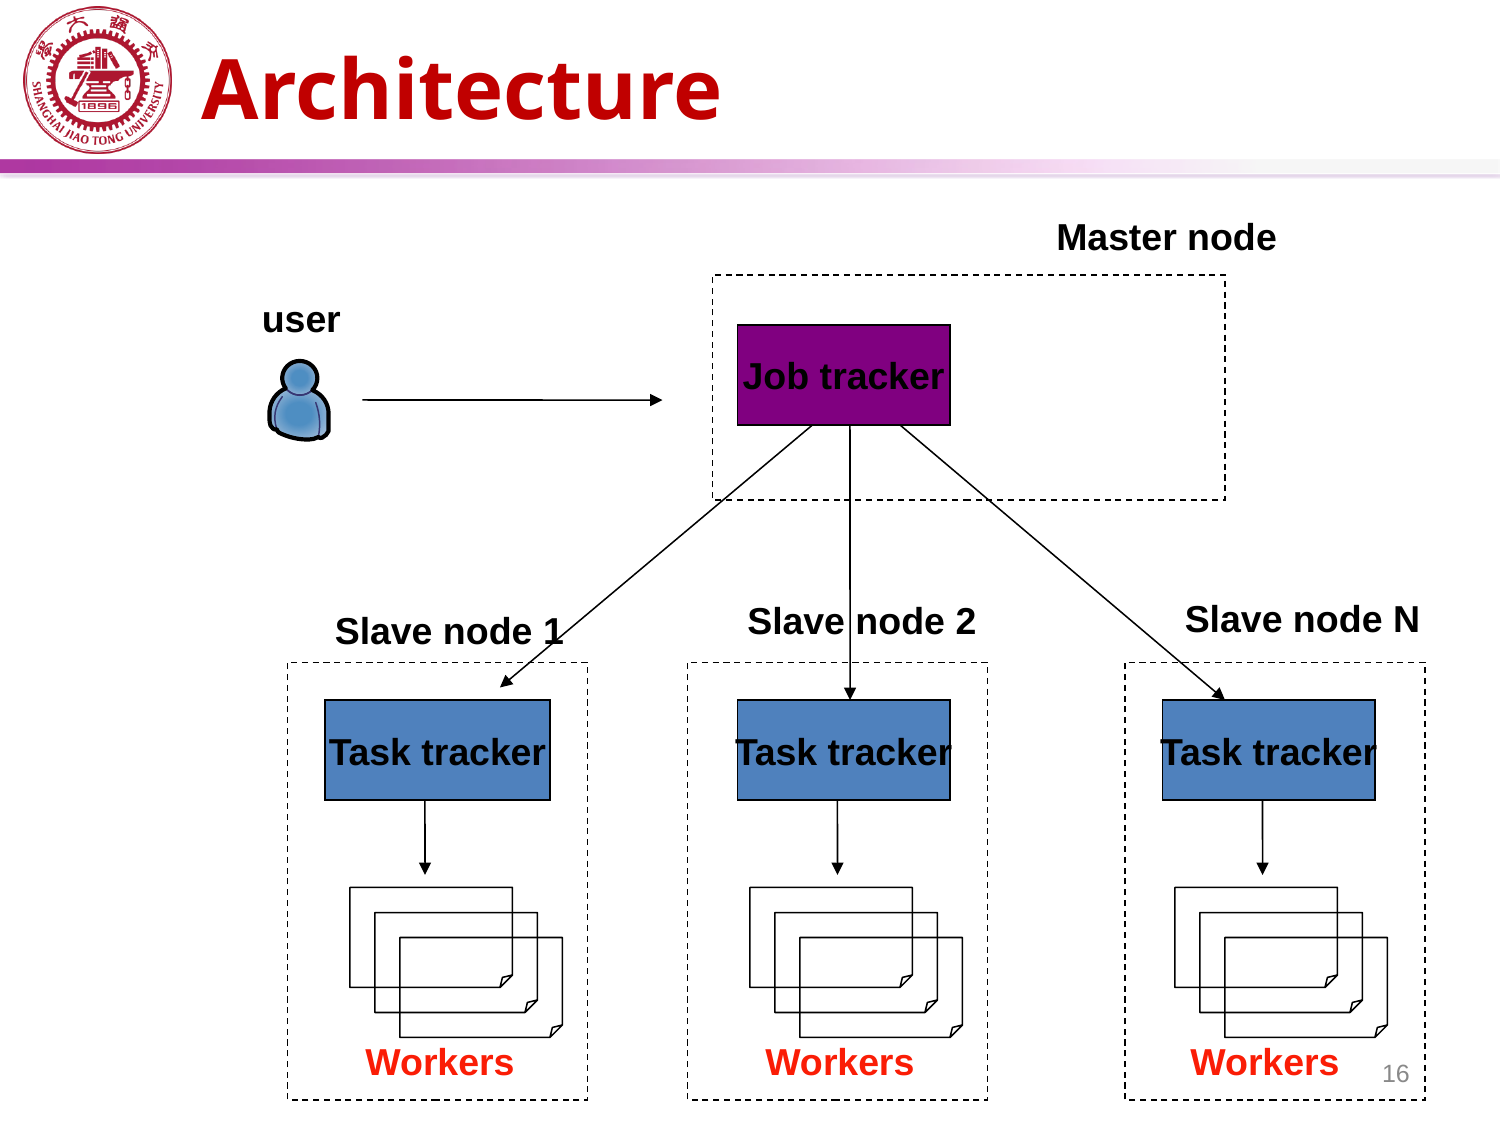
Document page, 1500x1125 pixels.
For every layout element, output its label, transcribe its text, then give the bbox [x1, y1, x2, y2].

text_box [499, 424, 813, 688]
text_box Slave node 2 [851, 589, 992, 650]
text_box Slave node N [1170, 587, 1436, 648]
text_box [749, 887, 913, 988]
text_box [799, 937, 963, 1038]
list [264, 356, 334, 445]
text_box [687, 662, 988, 1100]
text_box [374, 912, 538, 1013]
text_box [774, 912, 938, 1013]
text_box [362, 393, 663, 407]
text_box Slave node 2 [732, 589, 849, 650]
text_box [1124, 662, 1425, 1100]
text_box [712, 274, 1225, 500]
text_box [899, 424, 1225, 700]
text_box [399, 937, 563, 1038]
text_box Workers [1175, 1030, 1355, 1091]
picture [0, 6, 1500, 179]
text_box Workers [750, 1030, 930, 1091]
title Architecture [186, 0, 1472, 172]
text_box Workers [350, 1030, 530, 1091]
text_box [349, 887, 513, 988]
text_box Slave node 1 [320, 599, 579, 660]
text_box [1199, 912, 1363, 1013]
text_box [418, 799, 432, 875]
text_box [843, 424, 857, 700]
text_box [1256, 799, 1269, 875]
text_box [287, 662, 588, 1100]
text_box [1174, 887, 1338, 988]
text_box [1224, 937, 1388, 1038]
text_box Master node [1041, 205, 1292, 266]
text_box user [247, 287, 356, 348]
slide_number 16 [1074, 1042, 1425, 1103]
text_box [831, 799, 844, 875]
